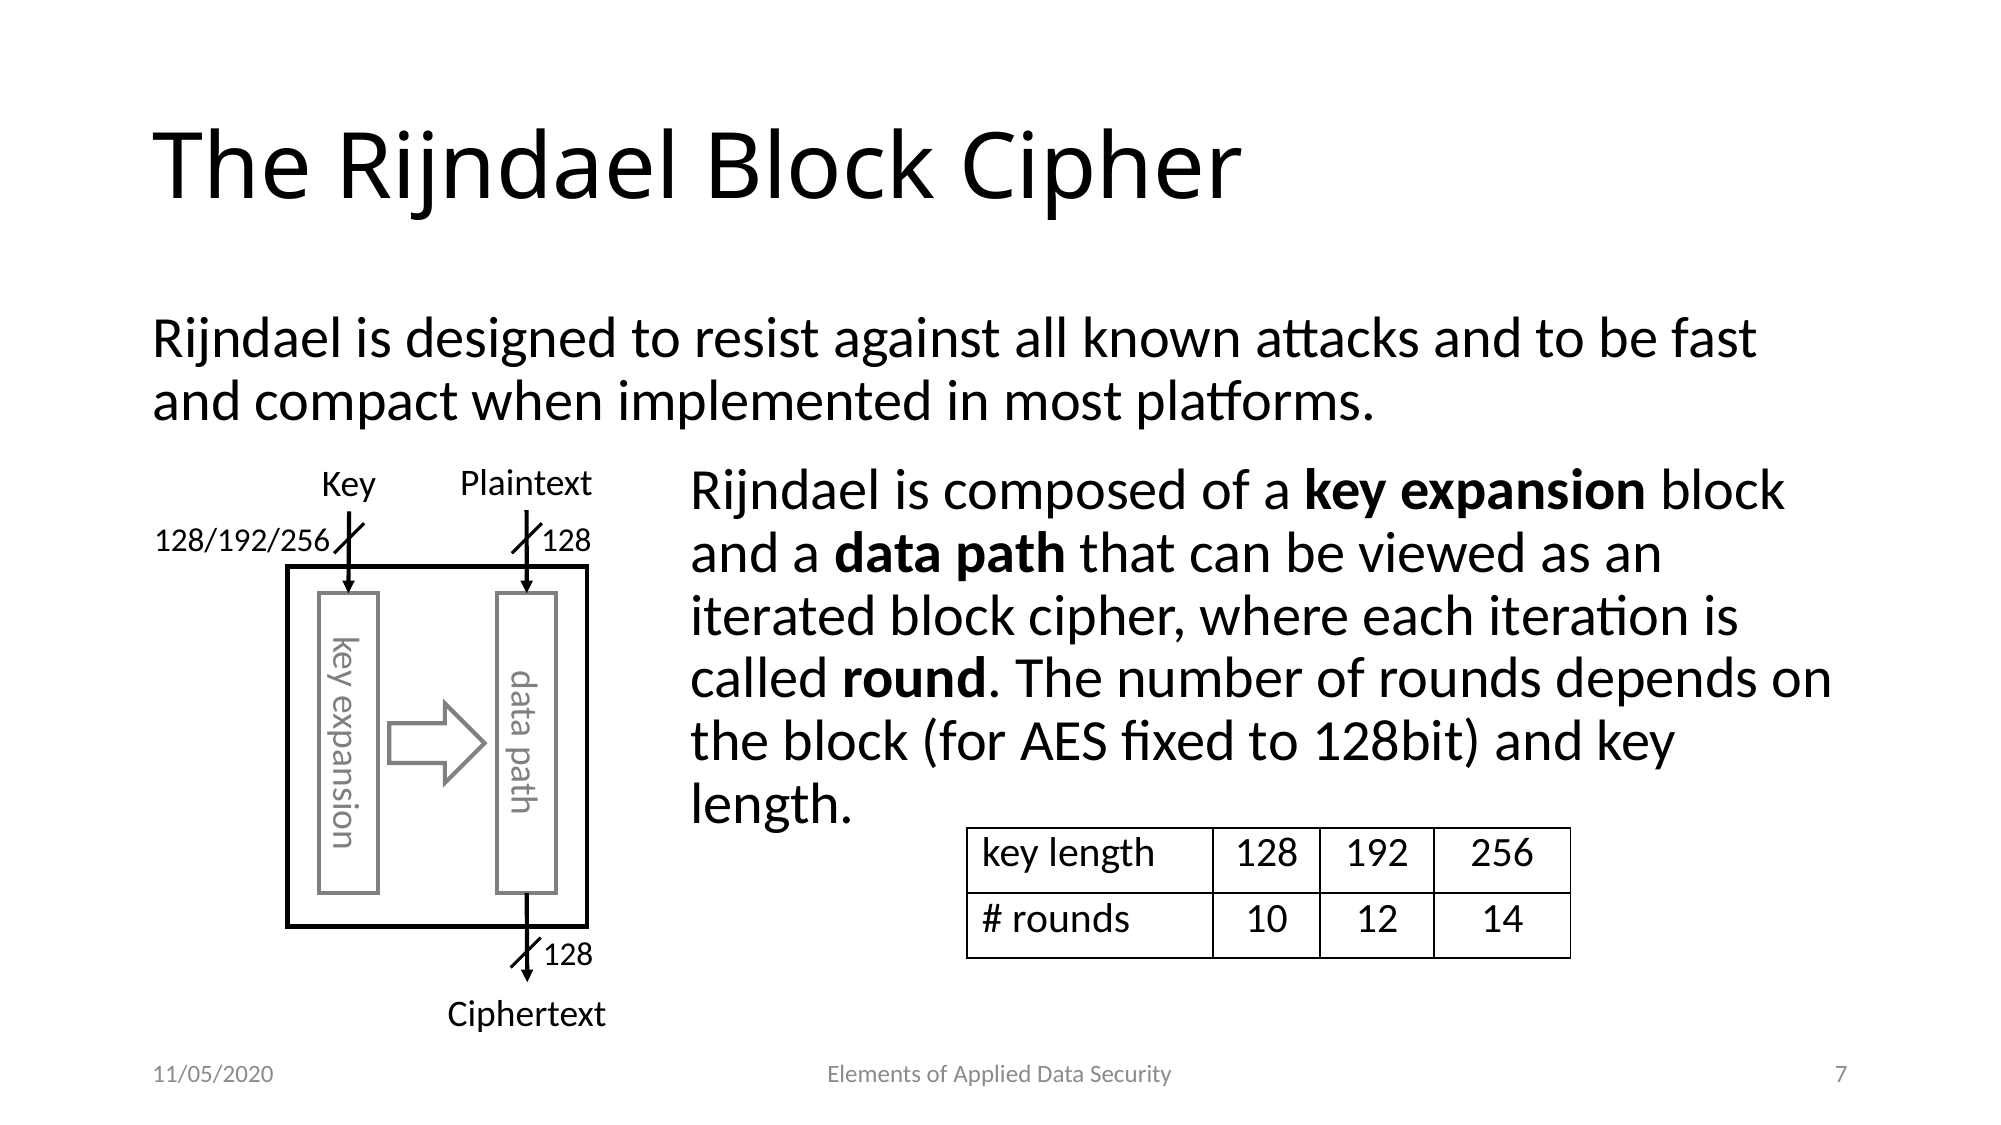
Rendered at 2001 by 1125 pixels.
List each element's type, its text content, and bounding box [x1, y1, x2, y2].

text_box Rijndael is composed of a key expansion block and a data path that can be viewed as an iterated block cipher, where each iteration is called round. The number of rounds depends on the block (for AES fixed to 128bit) and key length. [675, 451, 1863, 1015]
slide_number 7 [1412, 1042, 1863, 1103]
footer Elements of Applied Data Security [662, 1042, 1338, 1103]
title The Rijndael Block Cipher [137, 59, 1863, 278]
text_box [137, 450, 623, 1043]
list Rijndael is designed to resist against all known attacks and to be fast and compact when implemented in most platforms. [137, 299, 1863, 1014]
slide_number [137, 1043, 588, 1103]
